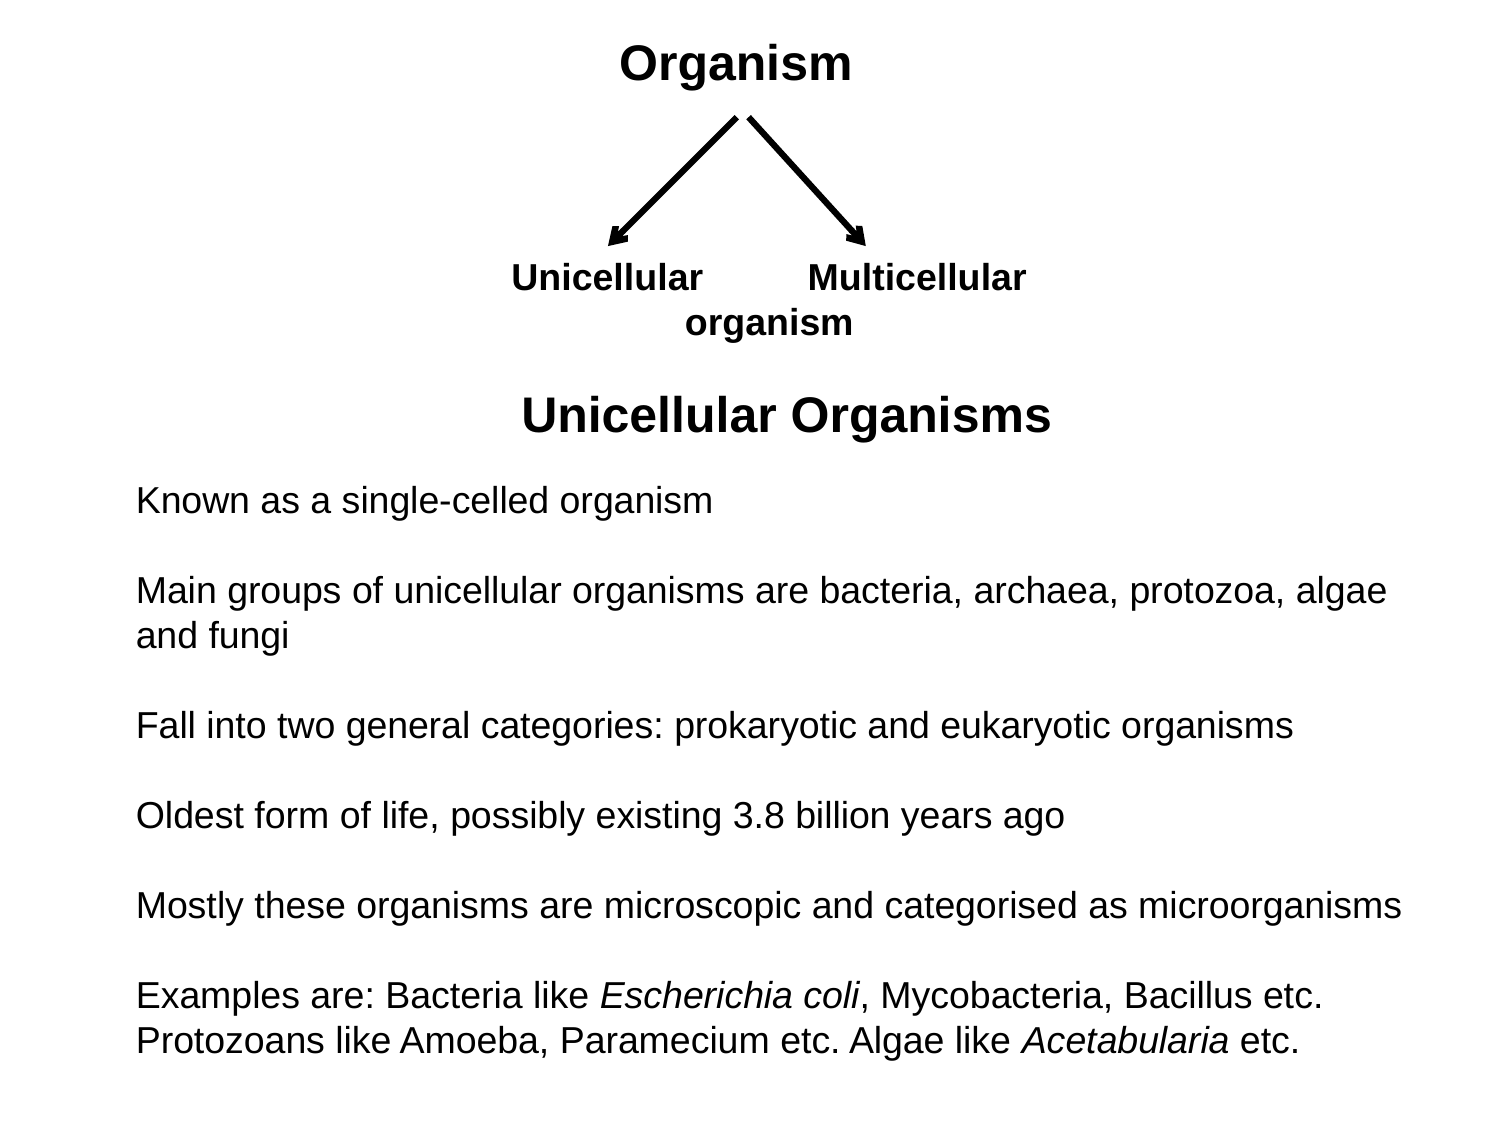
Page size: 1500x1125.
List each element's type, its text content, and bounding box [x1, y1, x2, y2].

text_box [742, 122, 872, 241]
text_box Known as a single-celled organism Main groups of unicellular organisms are bacteria, archaea, protozoa, algae and fungi Fall into two general categories: prokaryotic and eukaryotic organisms Oldest form of life, possibly existing 3.8 billion years ago Mostly these organisms are microscopic and categorised as microorganisms Examples are: Bacteria like Escherichia coli, Mycobacteria, Bacillus etc. Protozoans like Amoeba, Paramecium etc. Algae like Acetabularia etc. [121, 423, 1418, 1068]
text_box Unicellular Organisms [506, 374, 1068, 423]
text_box Unicellular Multicellular organism [472, 246, 1067, 351]
text_box Organism [604, 23, 868, 99]
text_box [607, 117, 737, 247]
